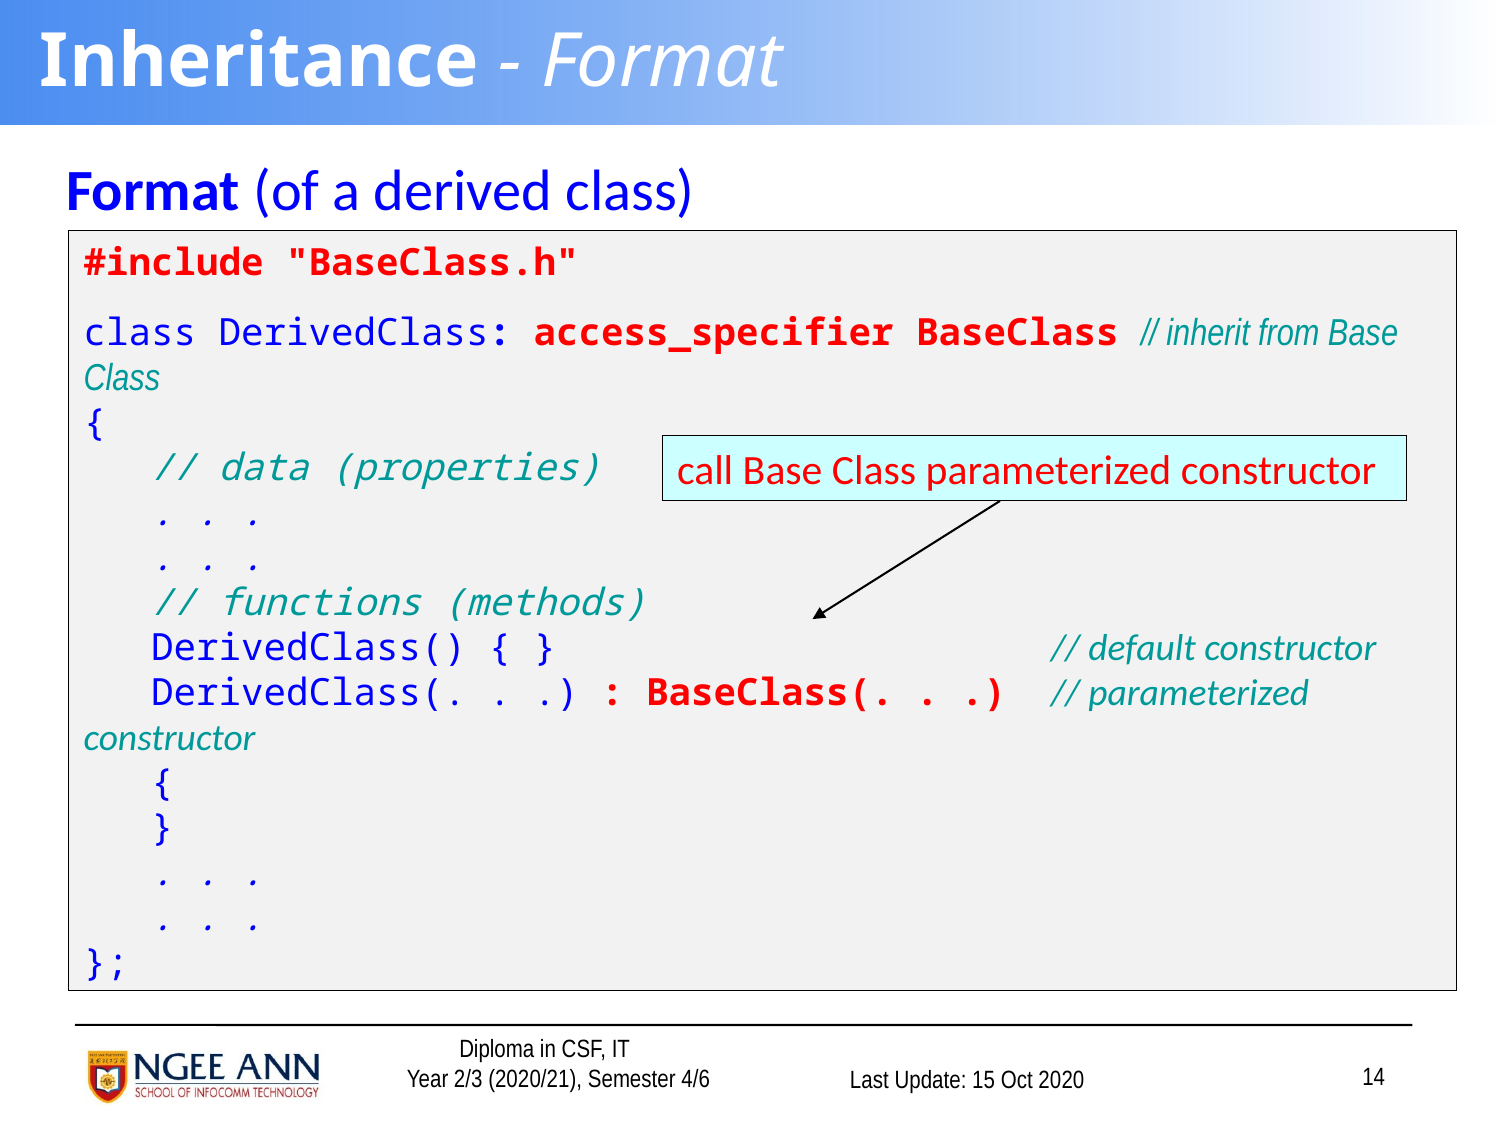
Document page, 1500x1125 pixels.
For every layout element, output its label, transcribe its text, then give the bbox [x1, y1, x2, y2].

title Inheritance - Format [23, 0, 1500, 115]
text_box call Base Class parameterized constructor [662, 435, 1407, 501]
text_box Format (of a derived class) [51, 144, 713, 230]
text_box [812, 500, 1001, 620]
text_box #include "BaseClass.h" class DerivedClass: access_specifier BaseClass // inherit from Base Class { // data (properties) . . . . . . // functions (methods) DerivedClass() { } // default constructor DerivedClass(. . .) : BaseClass(. . .) // parameterized constructor { } . . . . . . }; [68, 230, 1457, 991]
picture [62, 1028, 344, 1125]
